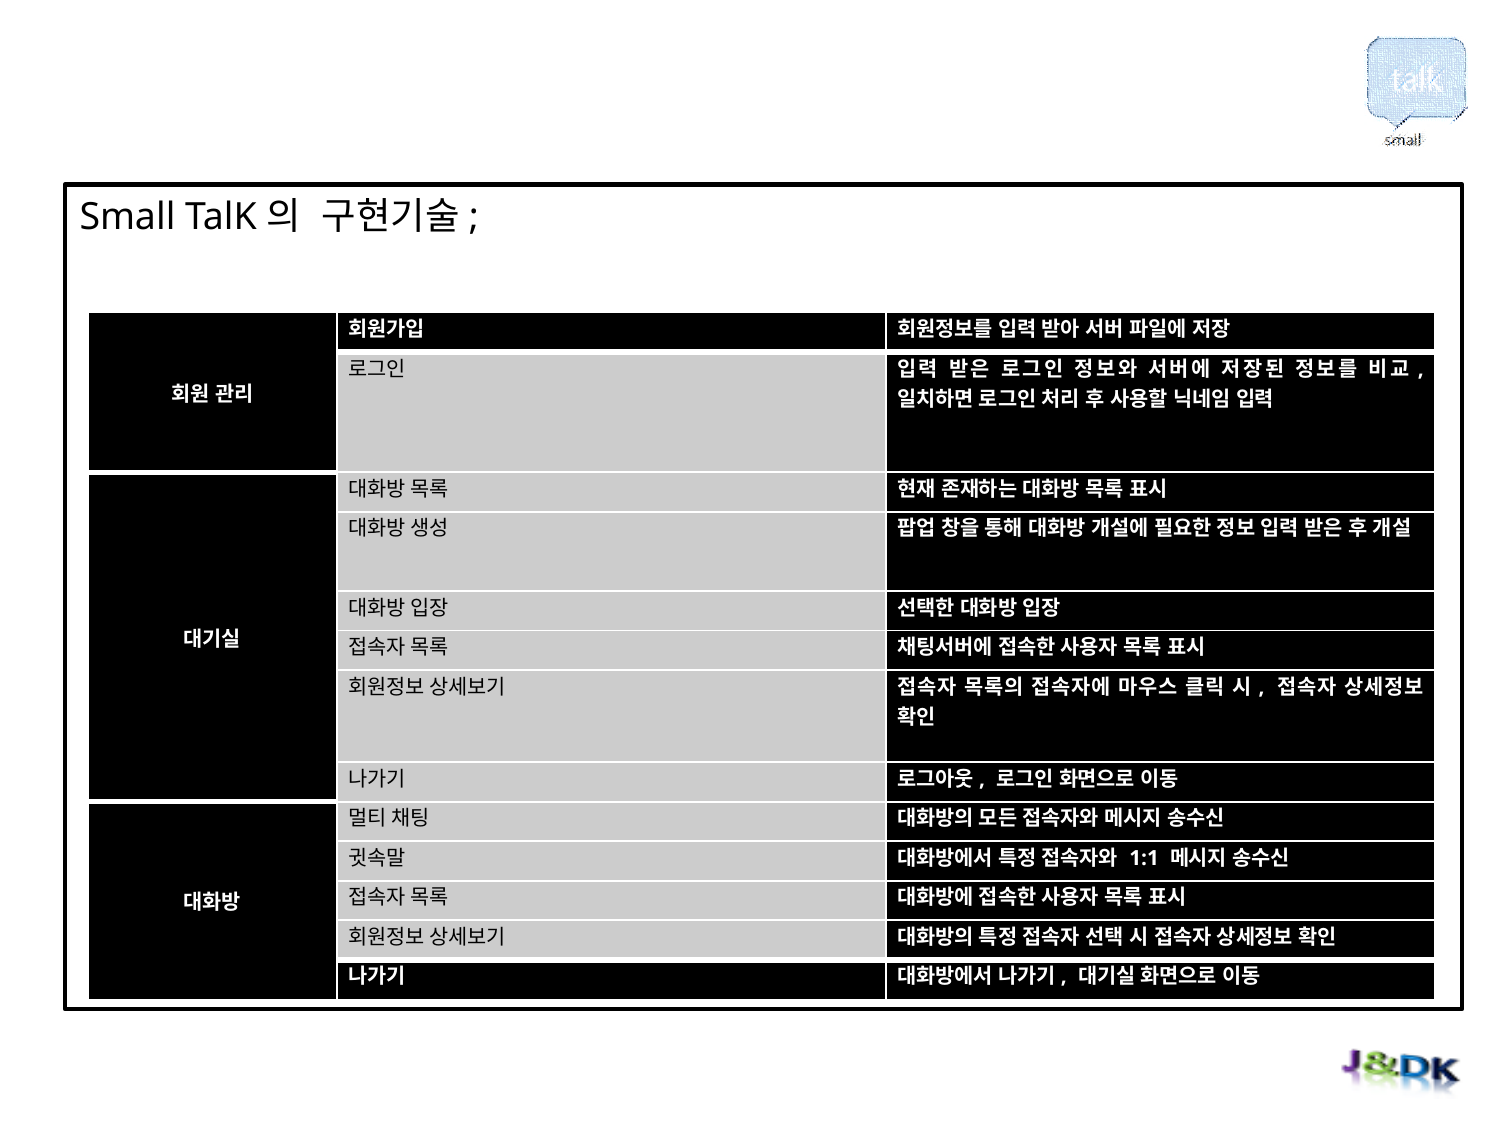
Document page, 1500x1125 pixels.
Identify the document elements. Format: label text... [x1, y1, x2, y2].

table_cell 접속자 목록 [338, 882, 885, 919]
table_cell 로그인 [338, 355, 885, 471]
table_cell 대화방의 특정 접속자 선택 시 접속자 상세정보 확인 [887, 921, 1434, 957]
table_cell 대화방에서 나가기, 대기실 화면으로 이동 [887, 963, 1434, 999]
table_cell 대화방 목록 [338, 473, 885, 511]
table_cell 입력 받은 로그인 정보와 서버에 저장된 정보를 비교, 일치하면 로그인 처리 후 사용할 닉네임 입력 [887, 355, 1434, 471]
table_cell 귓속말 [338, 842, 885, 880]
table_cell 대화방의 모든 접속자와 메시지 송수신 [887, 803, 1434, 840]
table_cell 선택한 대화방 입장 [887, 592, 1434, 630]
text_box Small TalK의 구현기술; [63, 182, 1464, 1011]
table_cell 회원정보 상세보기 [338, 921, 885, 957]
table_header 회원가입 [338, 313, 885, 349]
table_cell 나가기 [338, 763, 885, 801]
table_cell 회원정보 상세보기 [338, 671, 885, 761]
table_cell 현재 존재하는 대화방 목록 표시 [887, 473, 1434, 511]
table_cell 로그아웃, 로그인 화면으로 이동 [887, 763, 1434, 801]
table_header 회원 관리 [89, 313, 336, 470]
table_cell 나가기 [338, 963, 885, 999]
table_cell 대화방 생성 [338, 513, 885, 590]
table_header 회원정보를 입력 받아 서버 파일에 저장 [887, 313, 1434, 349]
table_cell 멀티 채팅 [338, 803, 885, 840]
table_cell 대화방 [89, 804, 336, 999]
picture [1363, 36, 1468, 147]
table_cell 접속자 목록 [338, 631, 885, 669]
table_cell 팝업 창을 통해 대화방 개설에 필요한 정보 입력 받은 후 개설 [887, 513, 1434, 590]
table_cell 대화방에 접속한 사용자 목록 표시 [887, 882, 1434, 919]
table_cell 채팅서버에 접속한 사용자 목록 표시 [887, 631, 1434, 669]
table_cell 접속자 목록의 접속자에 마우스 클릭 시, 접속자 상세정보 확인 [887, 671, 1434, 761]
table_cell 대화방에서 특정 접속자와 1:1 메시지 송수신 [887, 842, 1434, 880]
picture [1340, 1046, 1468, 1099]
table_cell 대화방 입장 [338, 592, 885, 630]
table_cell 대기실 [89, 475, 336, 799]
